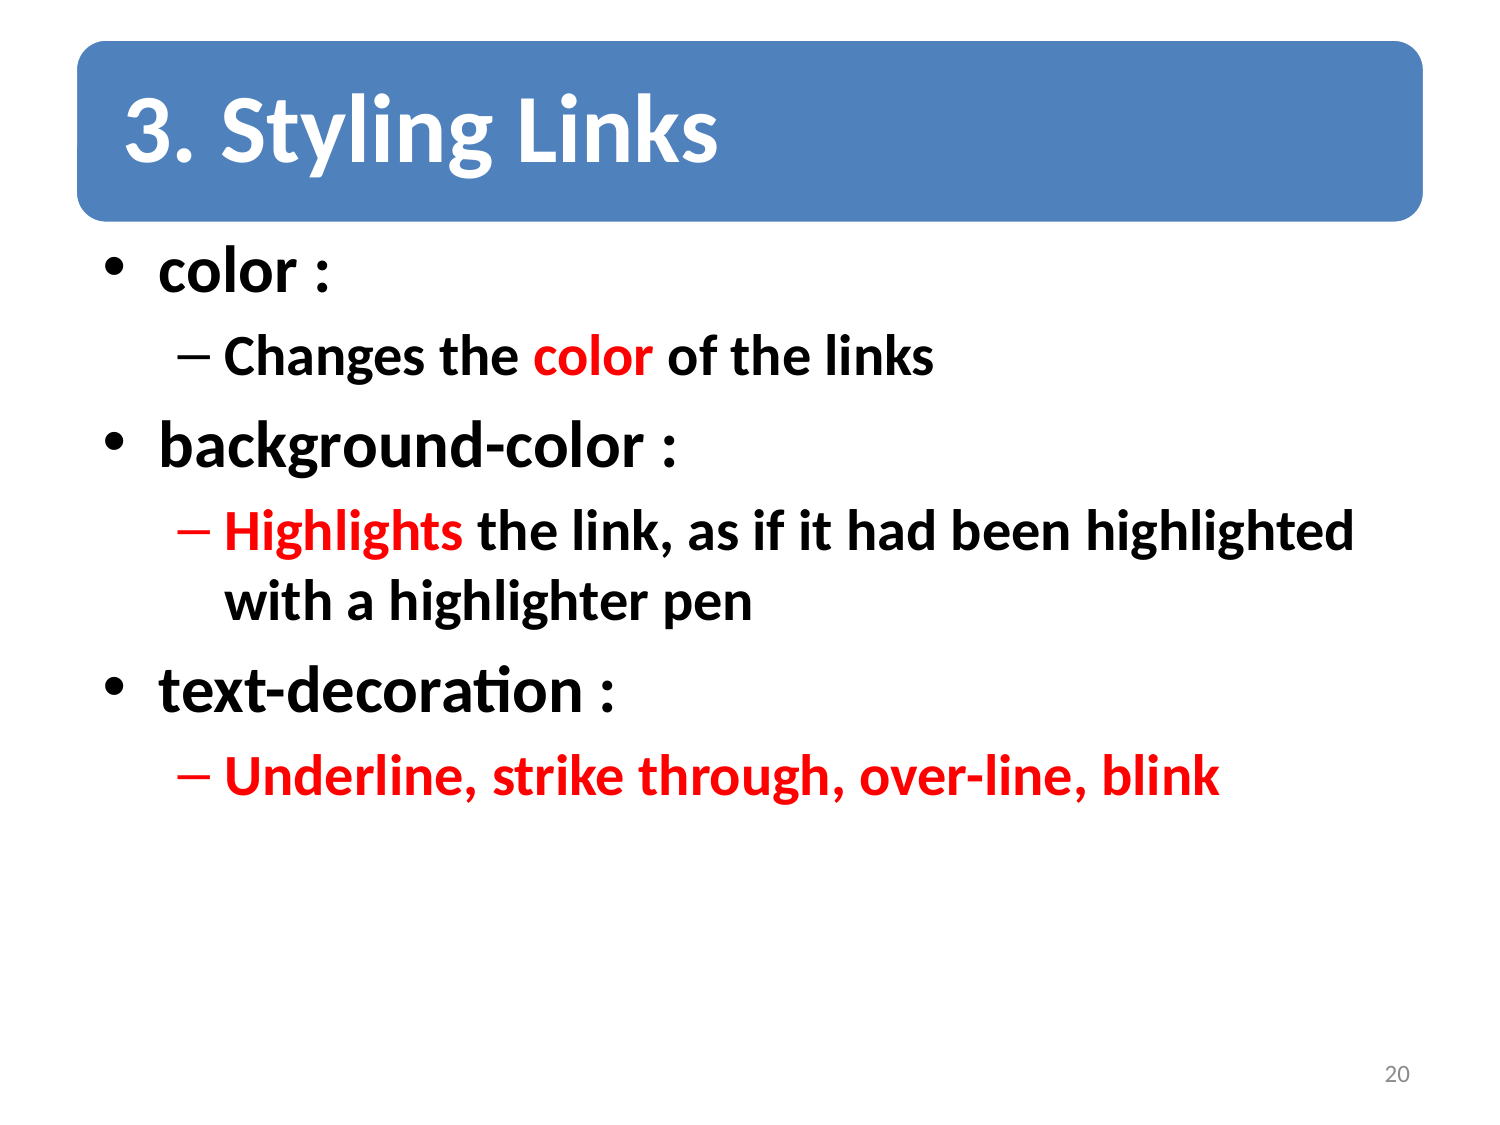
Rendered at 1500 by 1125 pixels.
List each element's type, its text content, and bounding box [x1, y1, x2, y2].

list color : Changes the color of the links background-color : Highlights the link, as if it had been highlighted with a highlighter pen text-decoration : Underline, strike through, over-line, blink [87, 218, 1438, 1125]
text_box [74, 37, 1426, 226]
slide_number 20 [1074, 1042, 1425, 1103]
